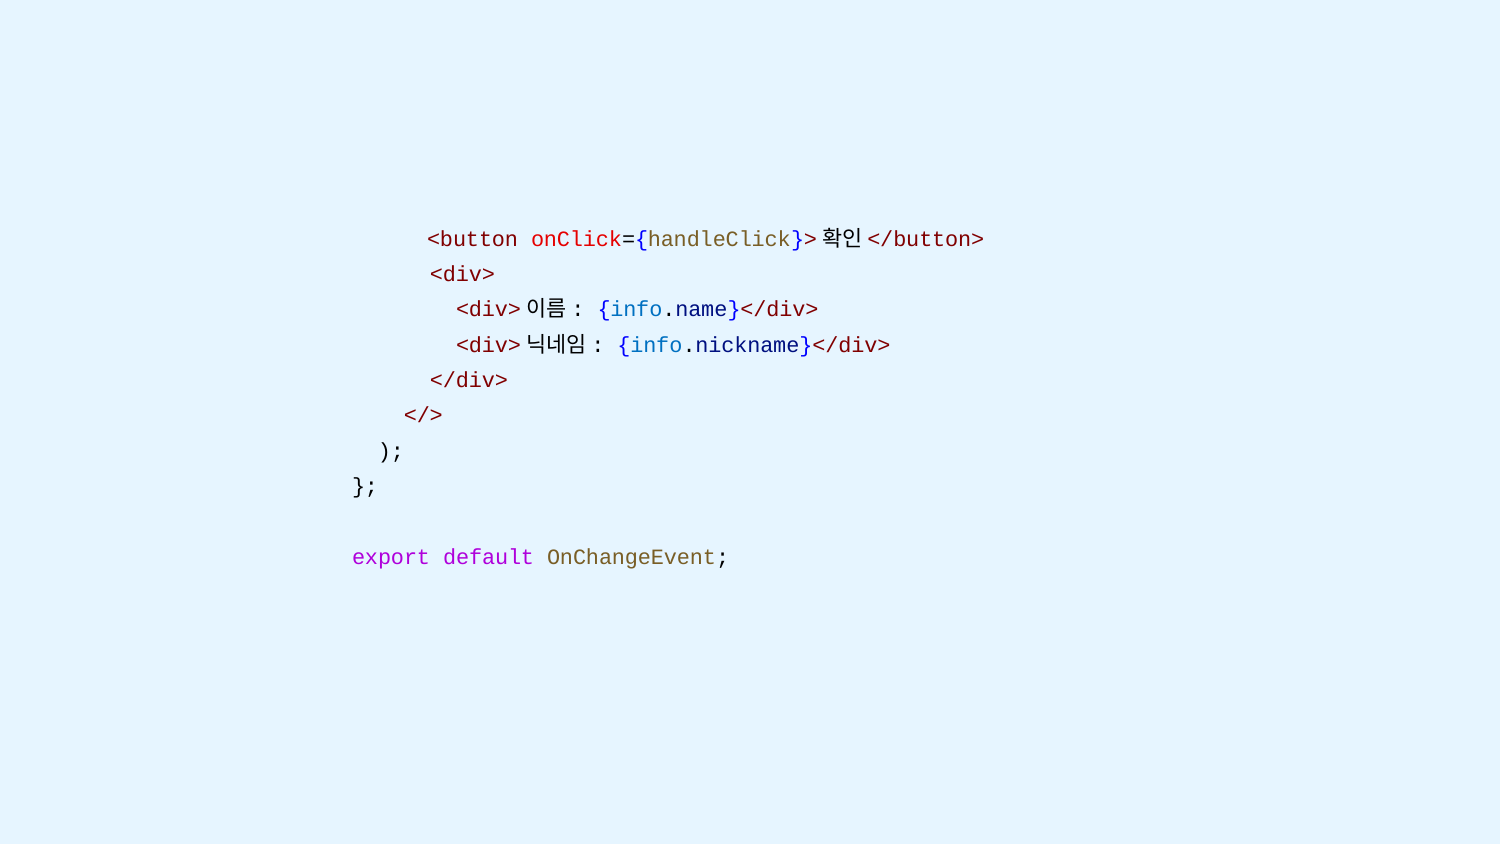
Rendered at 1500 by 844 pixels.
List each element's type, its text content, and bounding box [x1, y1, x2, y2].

text_box <button onClick={handleClick}>확인</button> <div> <div>이름: {info.name}</div> <div>닉네임: {info.nickname}</div> </div> </> ); }; export default OnChangeEvent; [337, 199, 1129, 616]
